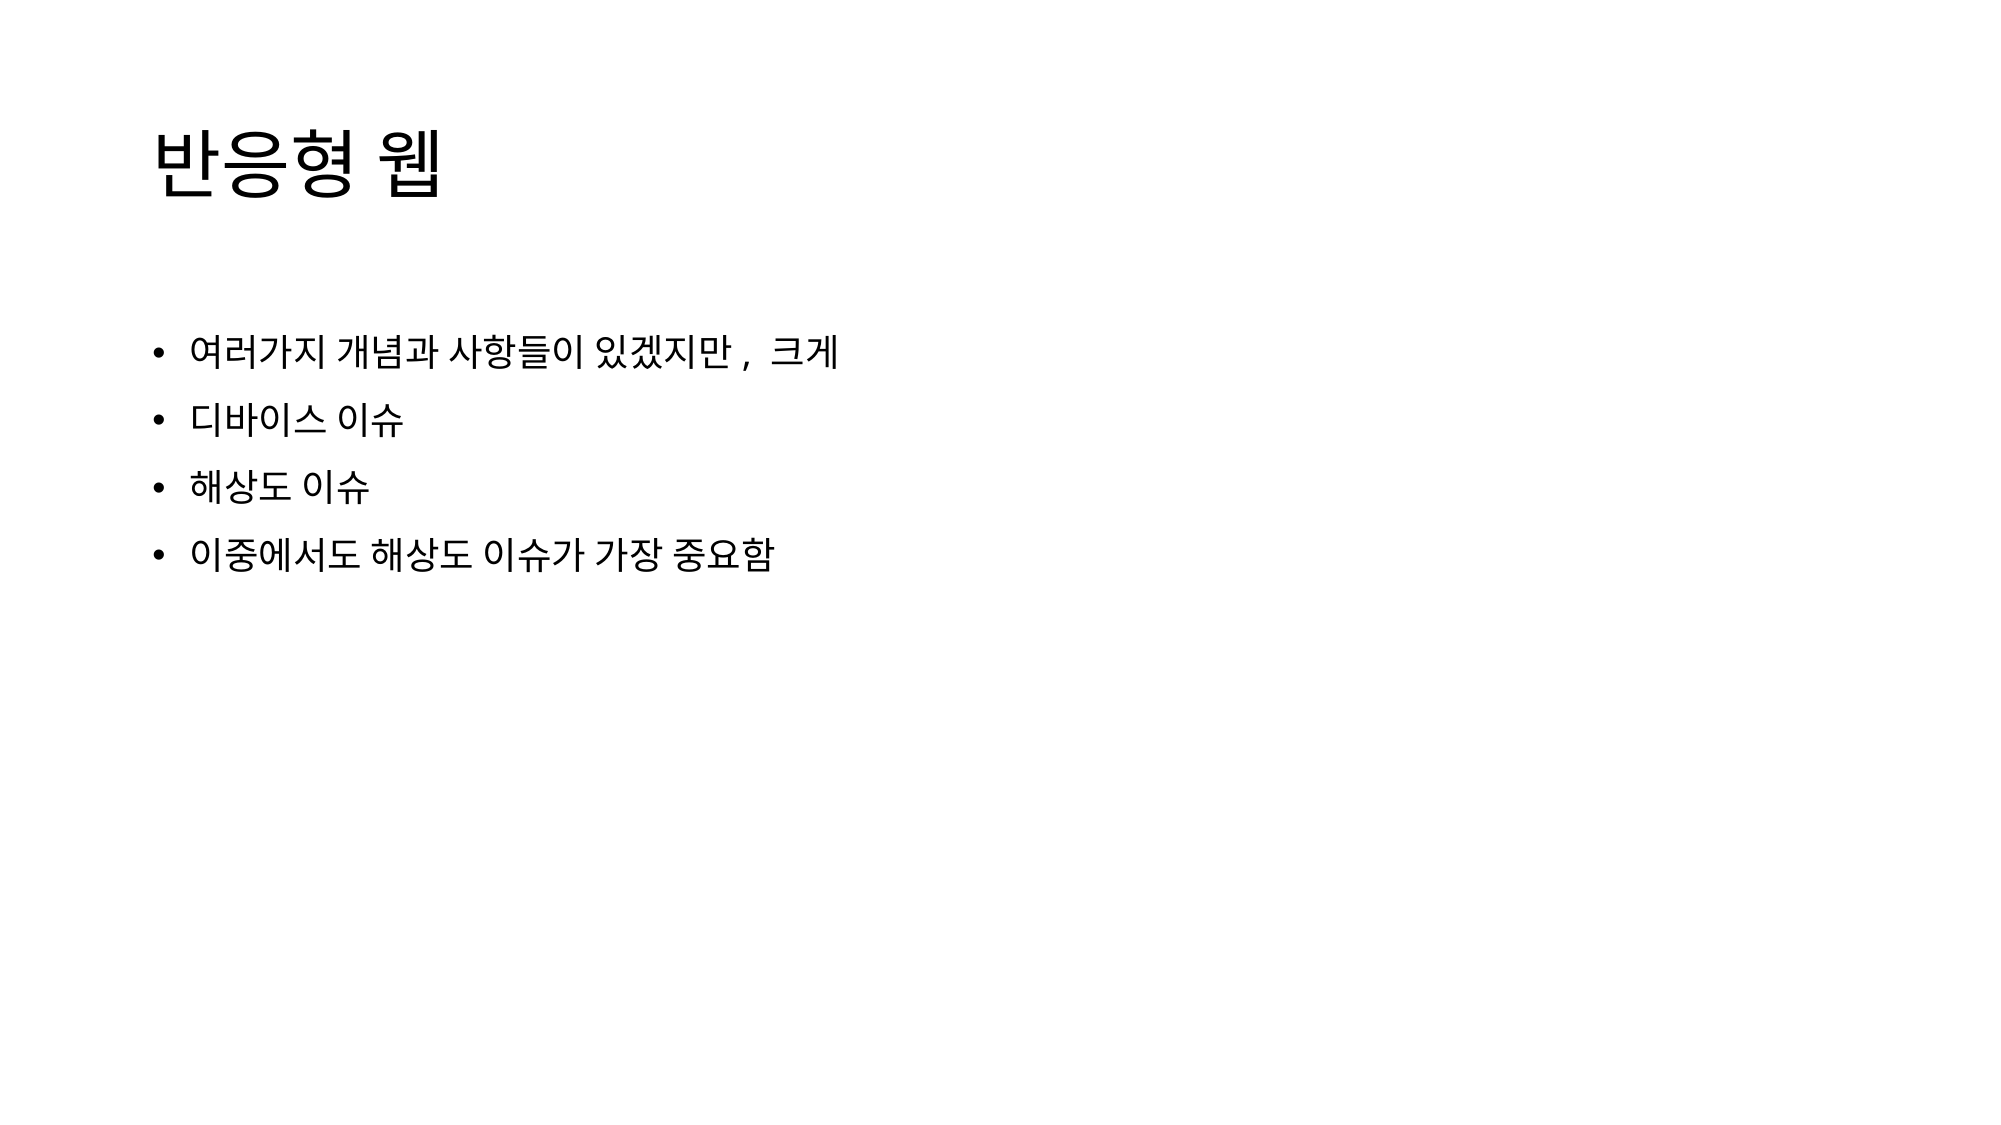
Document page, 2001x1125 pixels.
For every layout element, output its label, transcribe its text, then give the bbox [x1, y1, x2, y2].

list 여러가지 개념과 사항들이 있겠지만, 크게 디바이스 이슈 해상도 이슈 이중에서도 해상도 이슈가 가장 중요함 [137, 299, 1863, 1014]
title 반응형 웹 [137, 59, 1863, 278]
